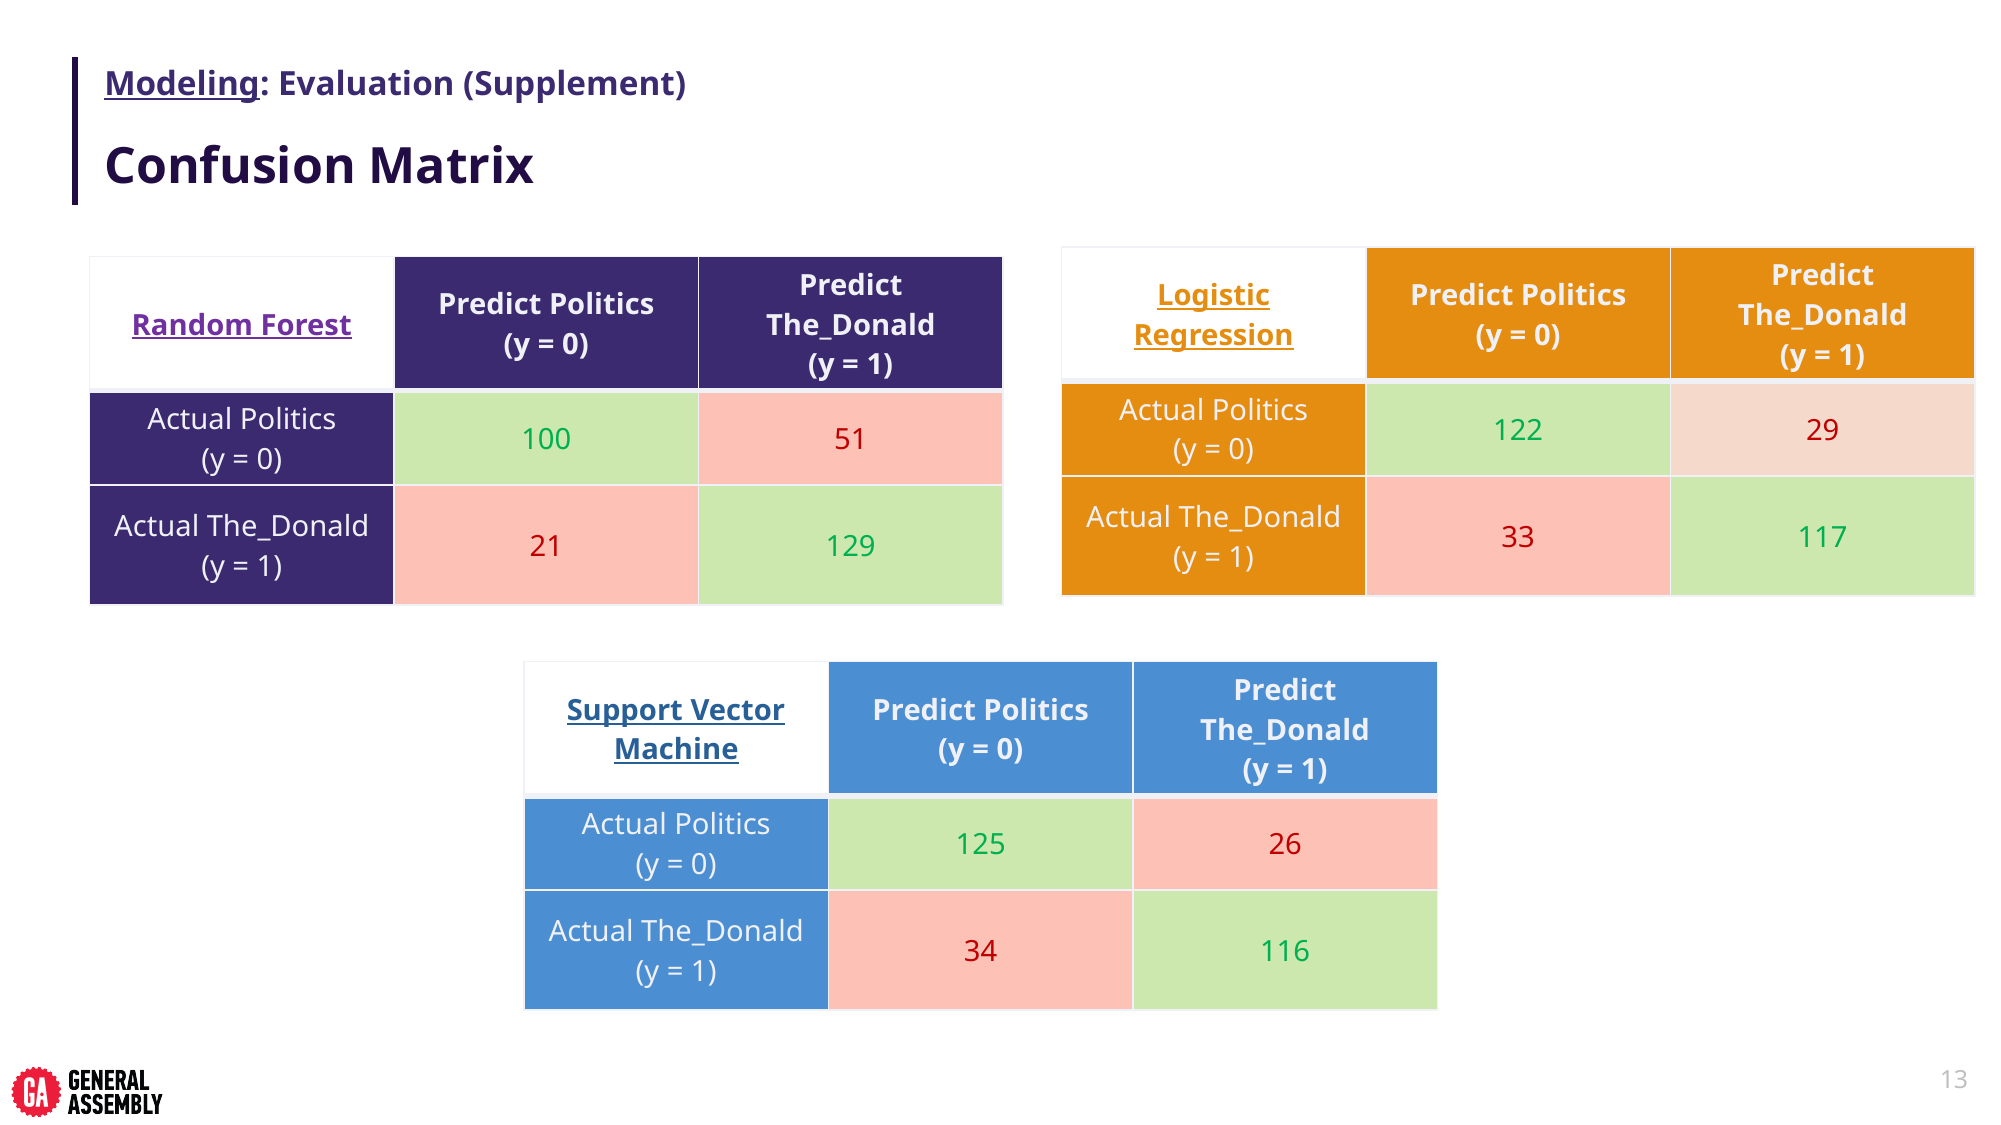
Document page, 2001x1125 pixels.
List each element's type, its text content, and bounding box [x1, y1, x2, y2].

table_cell Actual The_Donald (y = 1) [1062, 477, 1365, 595]
table_cell Actual The_Donald (y = 1) [90, 486, 393, 604]
table_header Predict Politics (y = 0) [395, 257, 698, 388]
table_header Predict Politics (y = 0) [1367, 248, 1670, 378]
title Modeling: Evaluation (Supplement) [89, 58, 1815, 124]
table_cell 117 [1671, 477, 1974, 595]
table_cell 51 [699, 393, 1002, 484]
table_cell 29 [1671, 384, 1974, 475]
table_cell 122 [1367, 384, 1670, 475]
table_header Random Forest [90, 257, 393, 388]
picture [9, 1051, 165, 1125]
table_cell Actual The_Donald (y = 1) [525, 891, 828, 1009]
table_cell 116 [1134, 891, 1437, 1009]
table_header Logistic Regression [1062, 248, 1365, 378]
table_cell 33 [1367, 477, 1670, 595]
table_cell 21 [395, 486, 698, 604]
table_cell 100 [395, 393, 698, 484]
table_cell 34 [829, 891, 1132, 1009]
table_cell Actual Politics (y = 0) [90, 393, 393, 484]
table_cell Actual Politics (y = 0) [525, 799, 828, 889]
table_header Support Vector Machine [525, 662, 828, 793]
table_cell Actual Politics (y = 0) [1062, 384, 1365, 475]
table_header Predict The_Donald (y = 1) [1671, 248, 1974, 378]
table_cell 26 [1134, 799, 1437, 889]
slide_number 13 [1908, 1051, 1984, 1109]
list Confusion Matrix [89, 129, 1815, 206]
table_header Predict The_Donald (y = 1) [1134, 662, 1437, 793]
table_cell 129 [699, 486, 1002, 604]
table_header Predict The_Donald (y = 1) [699, 257, 1002, 388]
table_header Predict Politics (y = 0) [829, 662, 1132, 793]
table_cell 125 [829, 799, 1132, 889]
